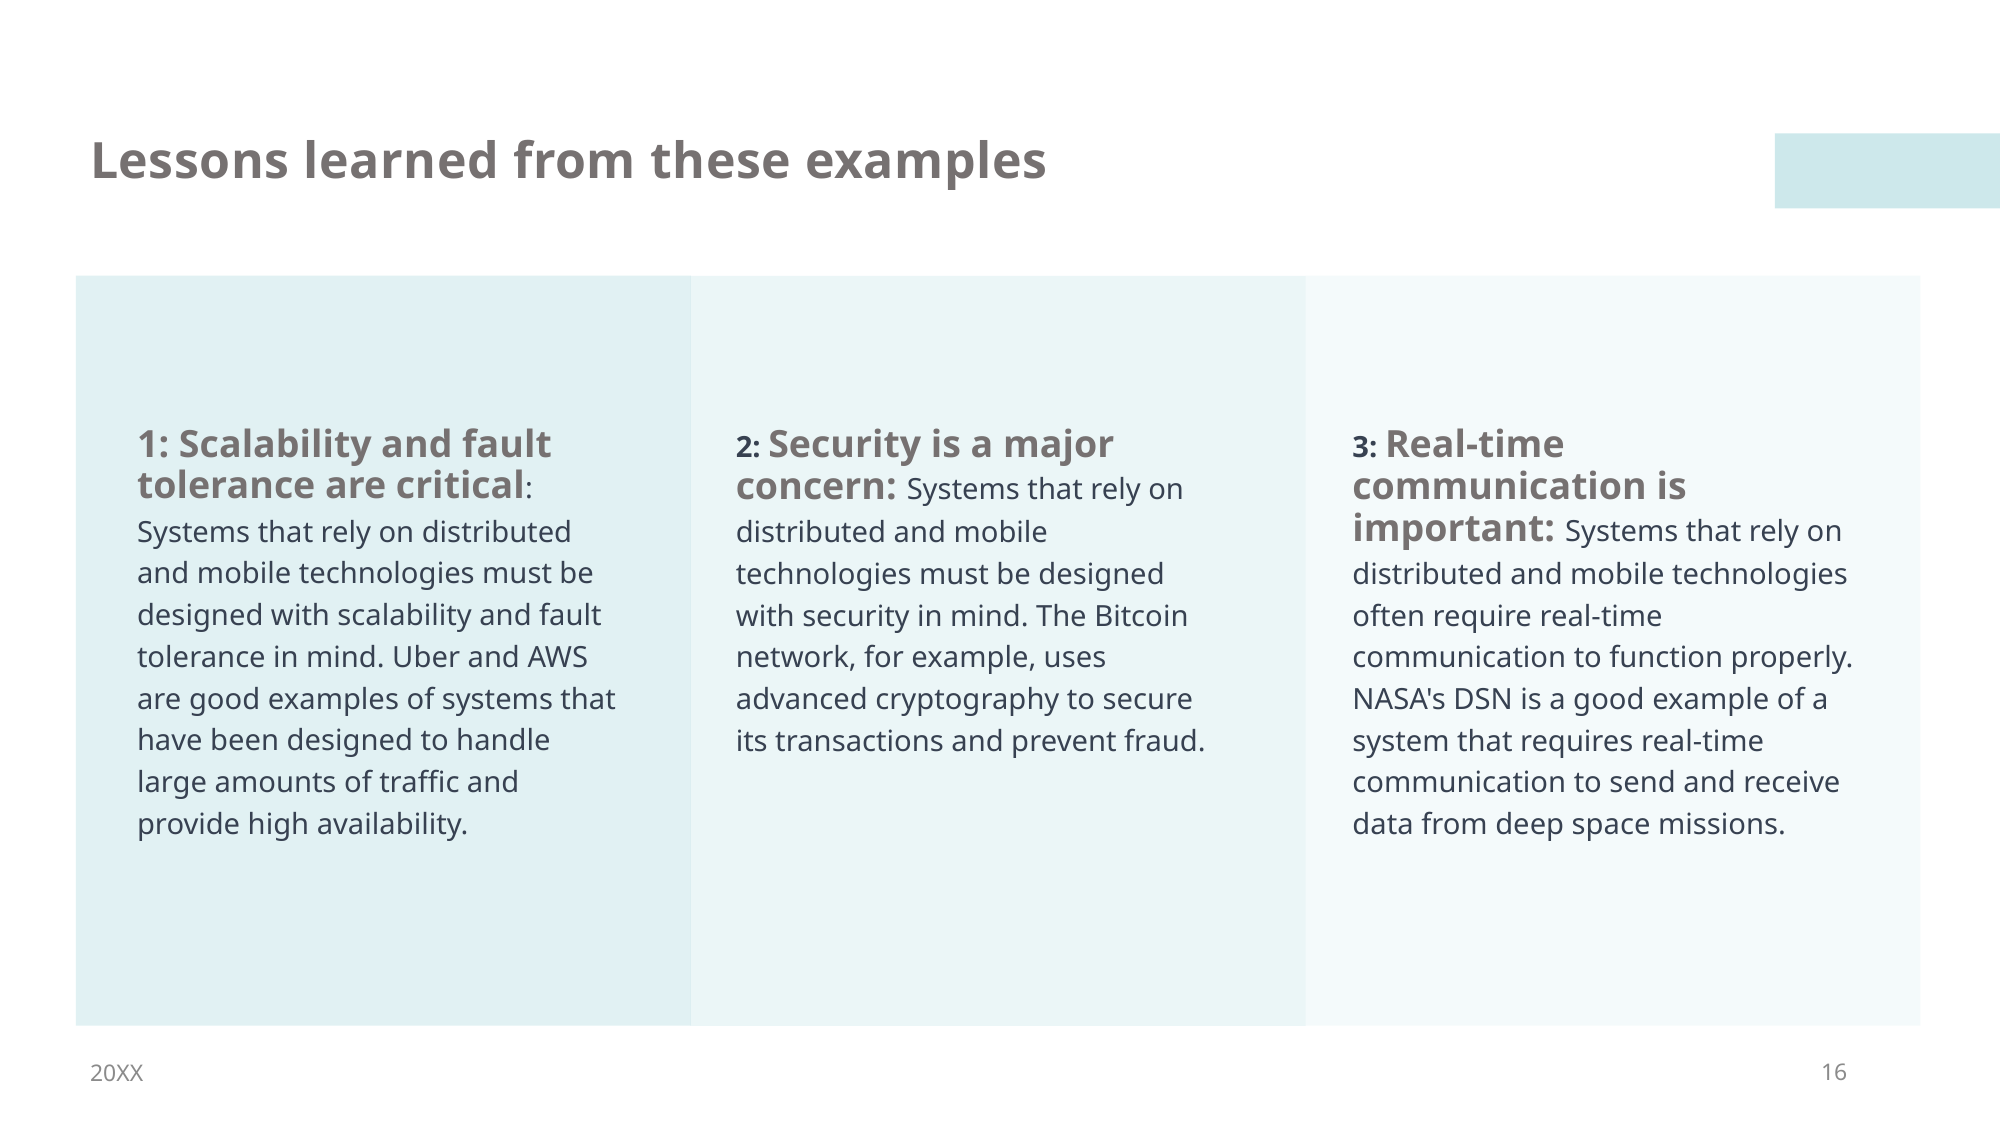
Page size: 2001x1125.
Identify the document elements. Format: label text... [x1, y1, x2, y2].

title Lessons learned from these examples [75, 104, 1800, 221]
list 1: Scalability and fault tolerance are critical: Systems that rely on distributed and mobile technologies must be designed with scalability and fault tolerance in mind. Uber and AWS are good examples of systems that have been designed to handle large amounts of traffic and provide high availability. [122, 415, 643, 949]
list 2: Security is a major concern: Systems that rely on distributed and mobile technologies must be designed with security in mind. The Bitcoin network, for example, uses advanced cryptography to secure its transactions and prevent fraud. [720, 415, 1242, 949]
list 3: Real-time communication is important: Systems that rely on distributed and mobile technologies often require real-time communication to function properly. NASA's DSN is a good example of a system that requires real-time communication to send and receive data from deep space missions. [1337, 415, 1878, 949]
slide_number 16 [1412, 1042, 1863, 1103]
slide_number 20XX [75, 1042, 525, 1103]
